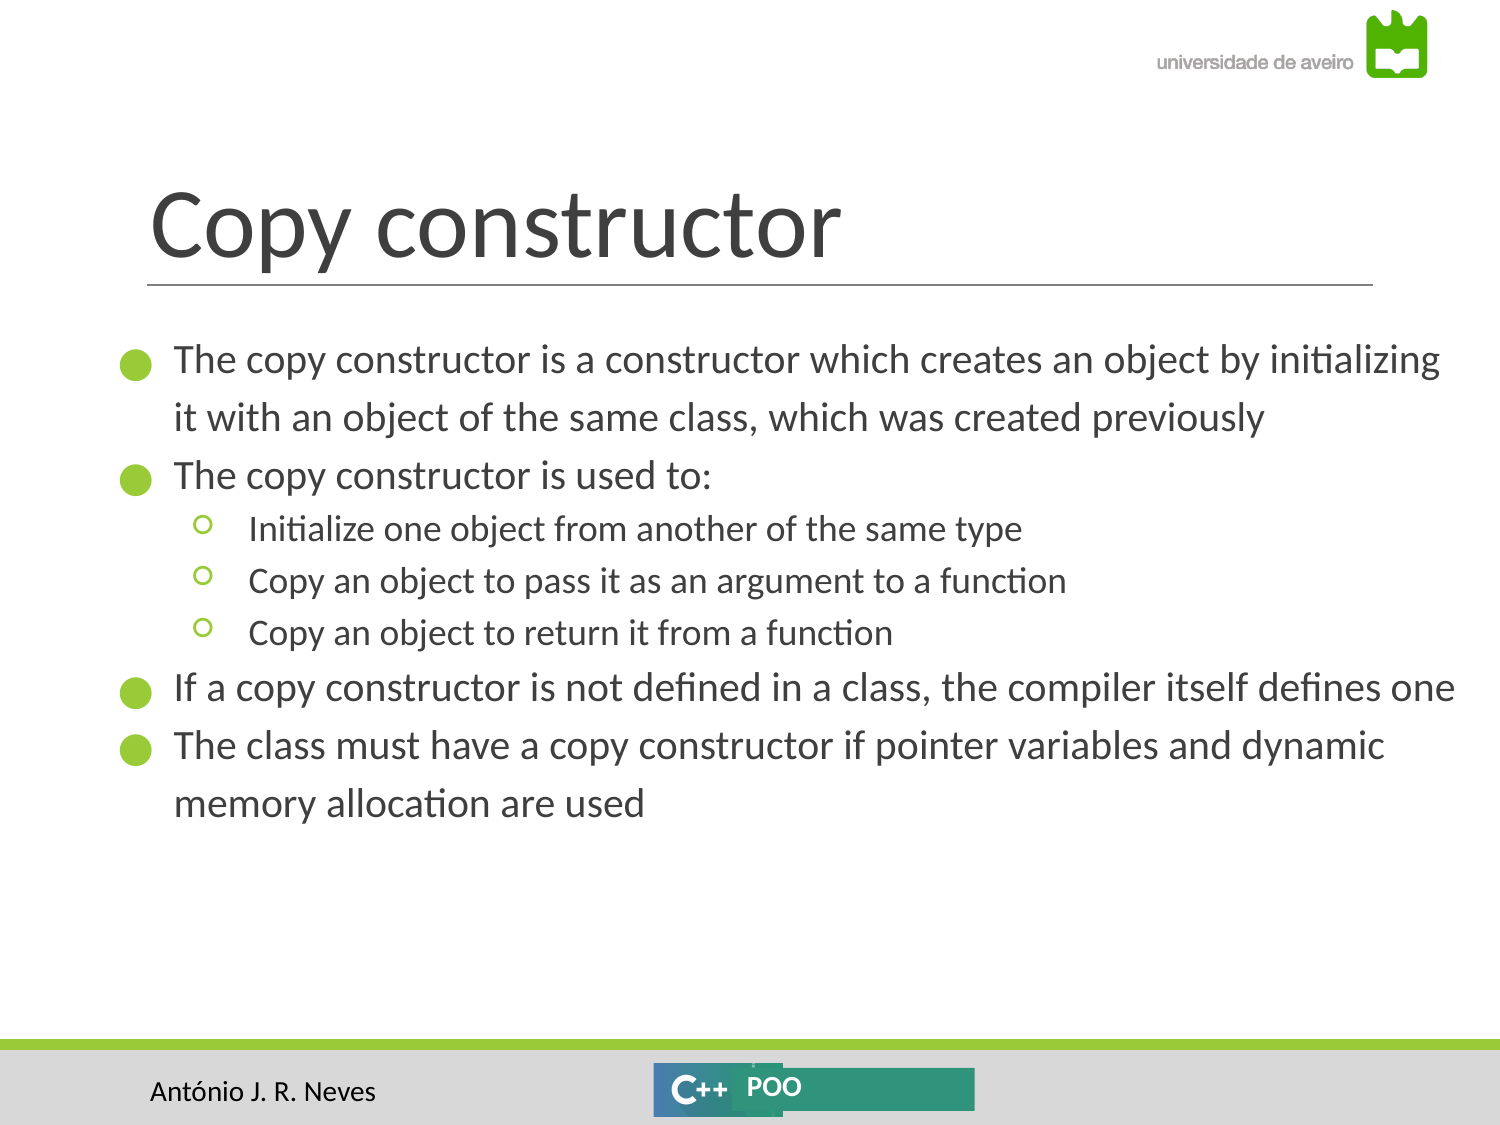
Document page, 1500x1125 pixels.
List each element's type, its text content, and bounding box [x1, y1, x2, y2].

list The copy constructor is a constructor which creates an object by initializing it with an object of the same class, which was created previously The copy constructor is used to: Initialize one object from another of the same type Copy an object to pass it as an argument to a function Copy an object to return it from a function If a copy constructor is not defined in a class, the compiler itself defines one The class must have a copy constructor if pointer variables and dynamic memory allocation are used [98, 317, 1458, 1039]
title Copy constructor [135, 47, 1373, 285]
picture [1156, 10, 1441, 79]
picture [653, 1063, 783, 1117]
